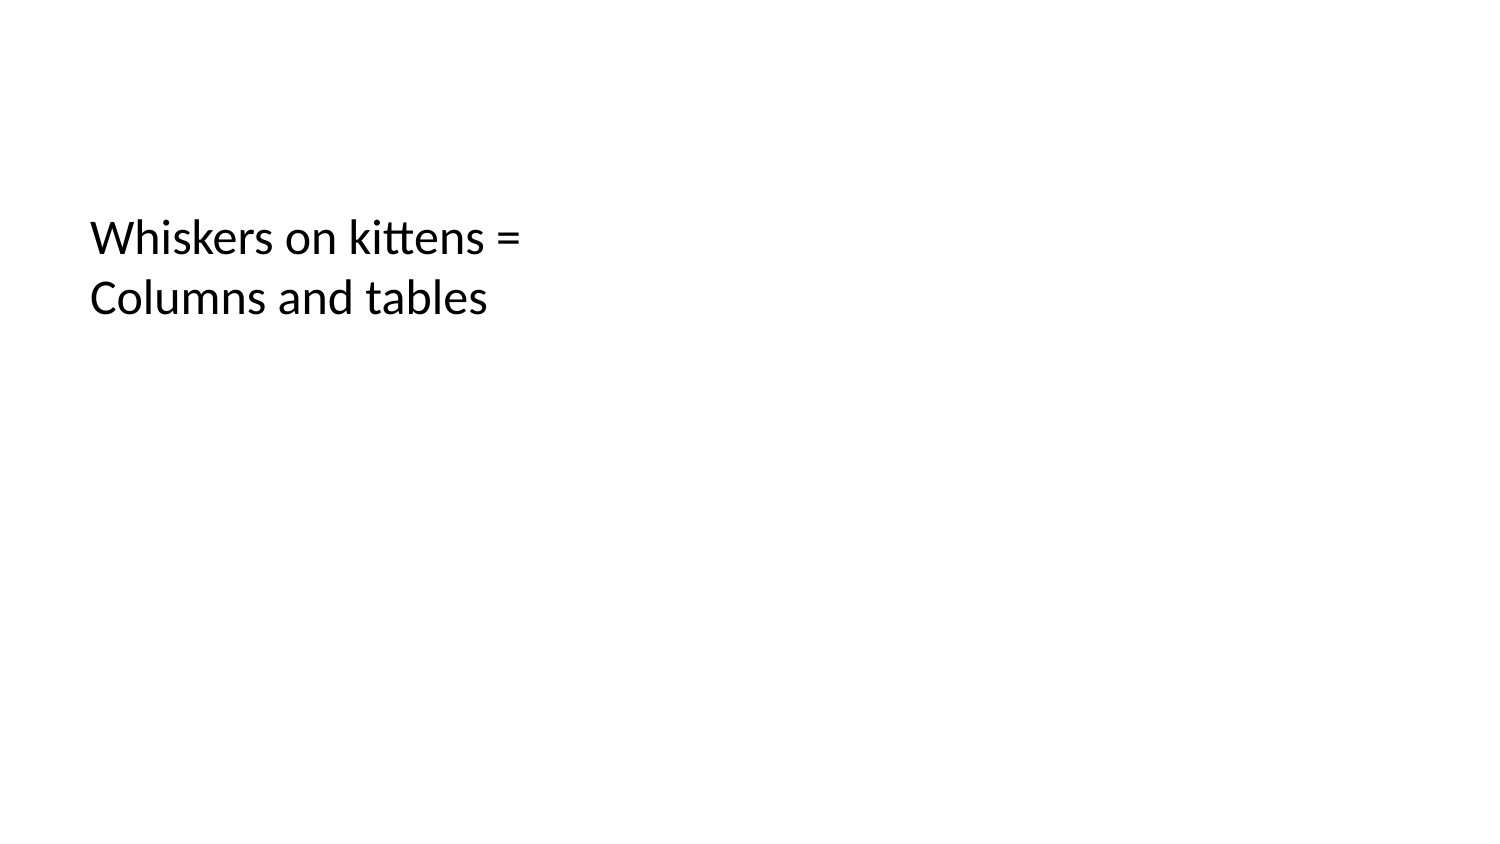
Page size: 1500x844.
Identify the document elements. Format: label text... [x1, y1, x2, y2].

list Whiskers on kittens = Columns and tables [75, 196, 1425, 754]
